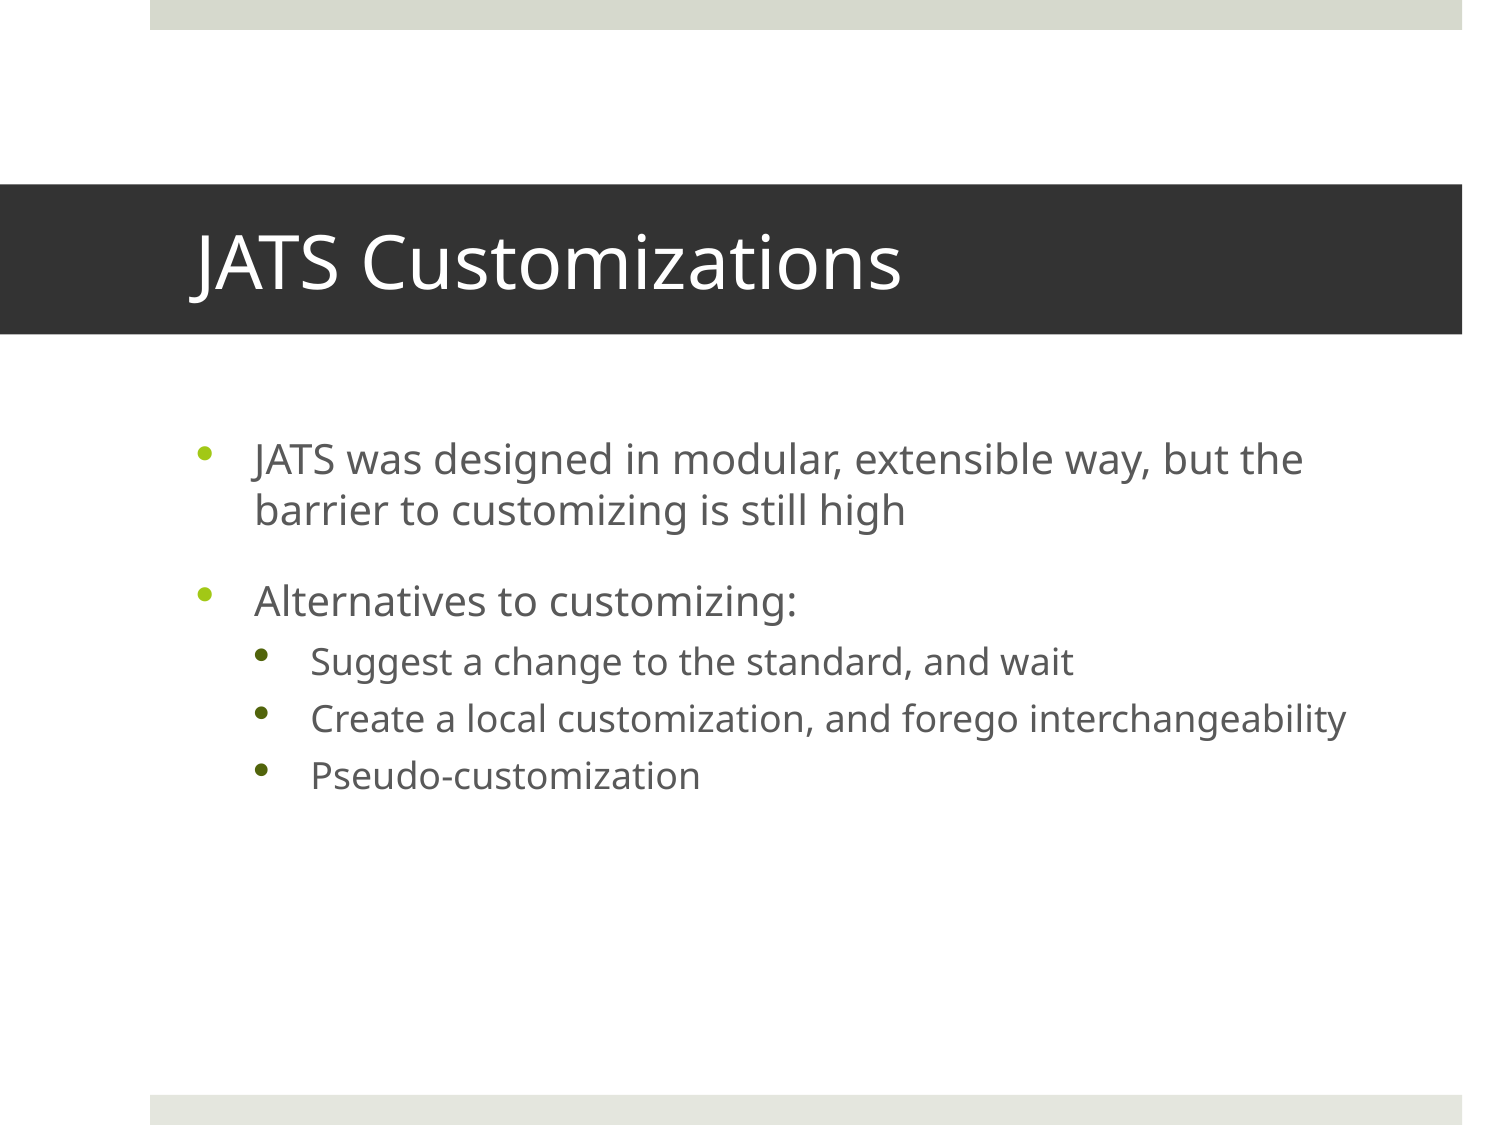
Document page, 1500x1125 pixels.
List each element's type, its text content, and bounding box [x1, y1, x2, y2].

title JATS Customizations [0, 184, 1463, 335]
list JATS was designed in modular, extensible way, but the barrier to customizing is still high Alternatives to customizing: Suggest a change to the standard, and wait Create a local customization, and forego interchangeability Pseudo-customization [182, 425, 1432, 1028]
